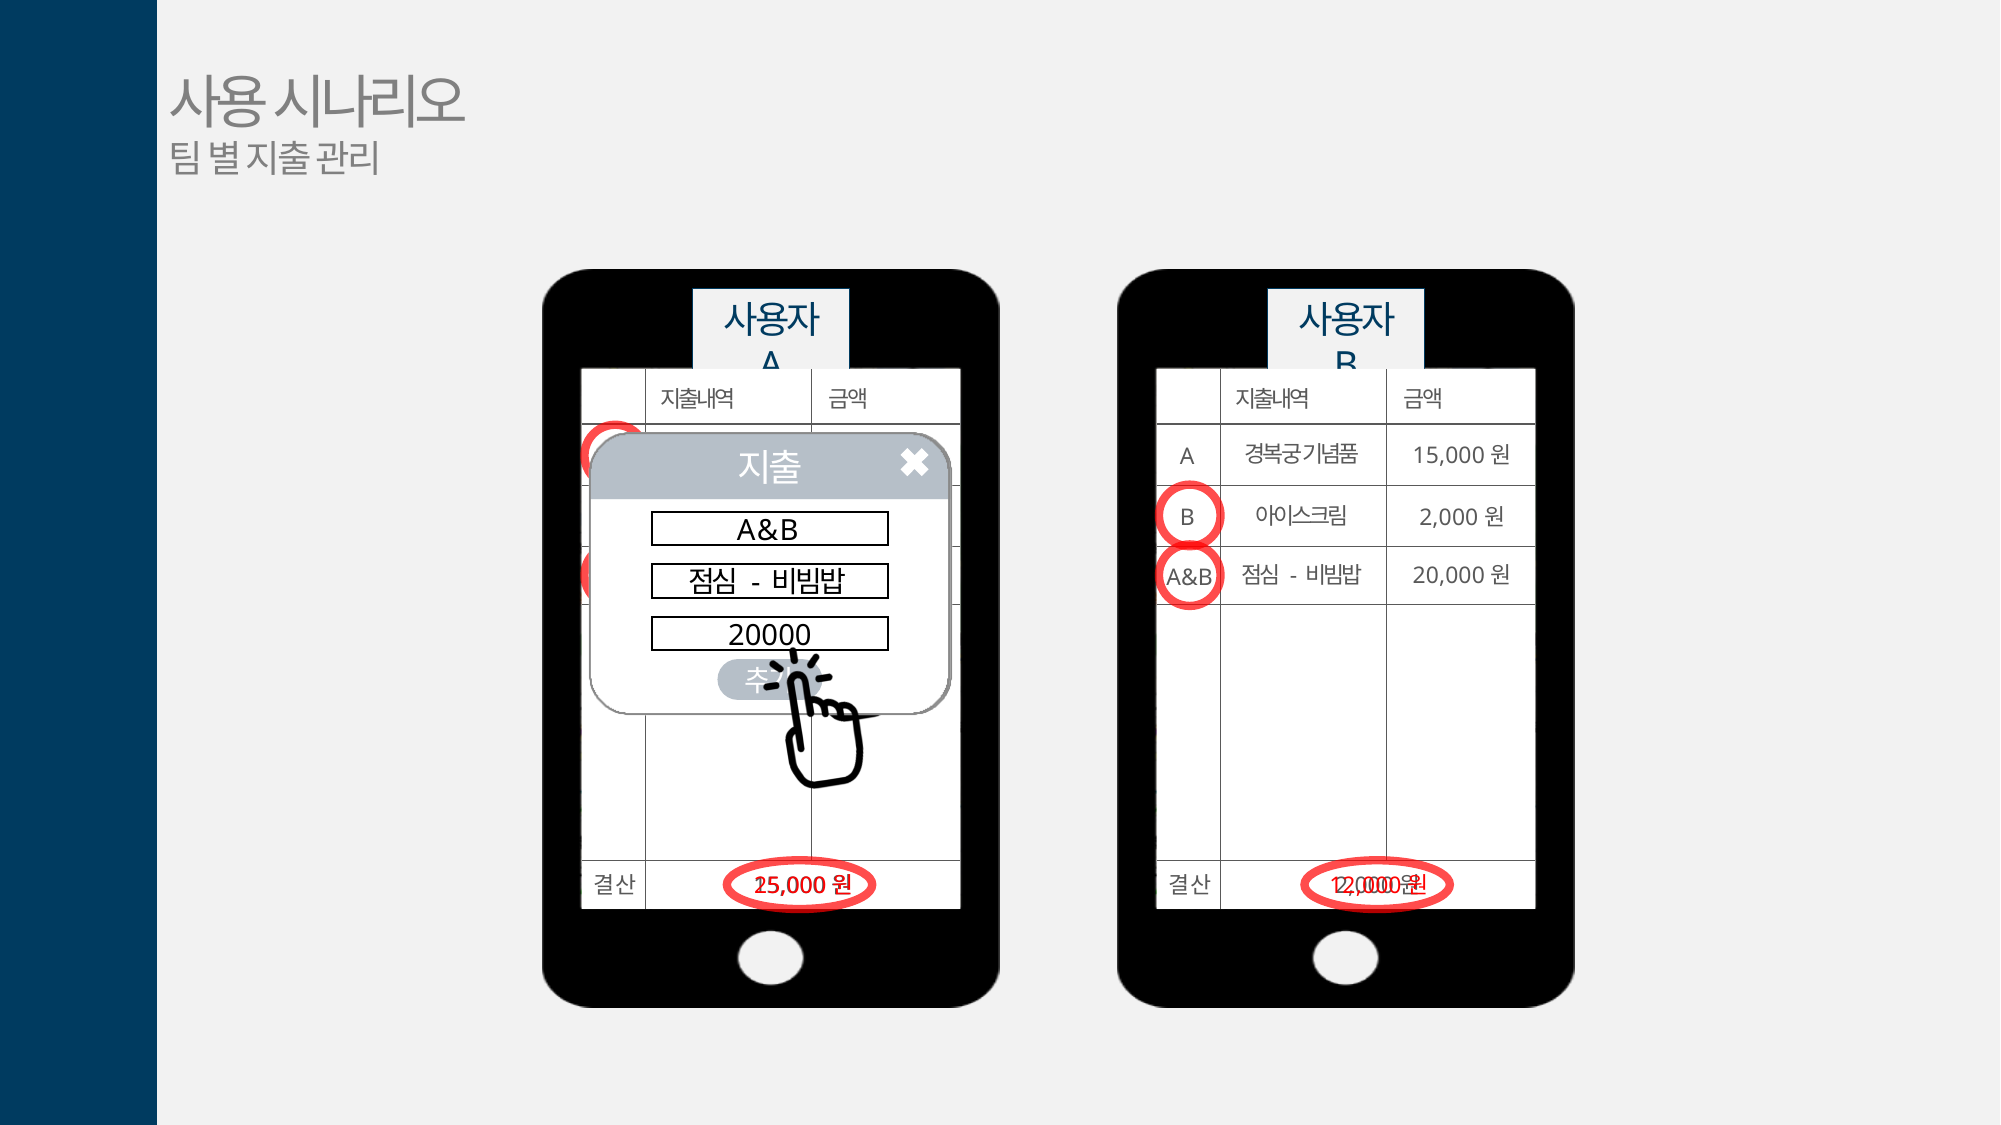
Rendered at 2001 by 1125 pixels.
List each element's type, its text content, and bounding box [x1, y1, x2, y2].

text_box [0, 0, 158, 1125]
text_box 사용 시나리오 팀 별 지출 관리 [153, 57, 483, 188]
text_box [542, 269, 1000, 1008]
picture [766, 643, 862, 791]
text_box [1117, 269, 1575, 1008]
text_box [549, 409, 990, 733]
